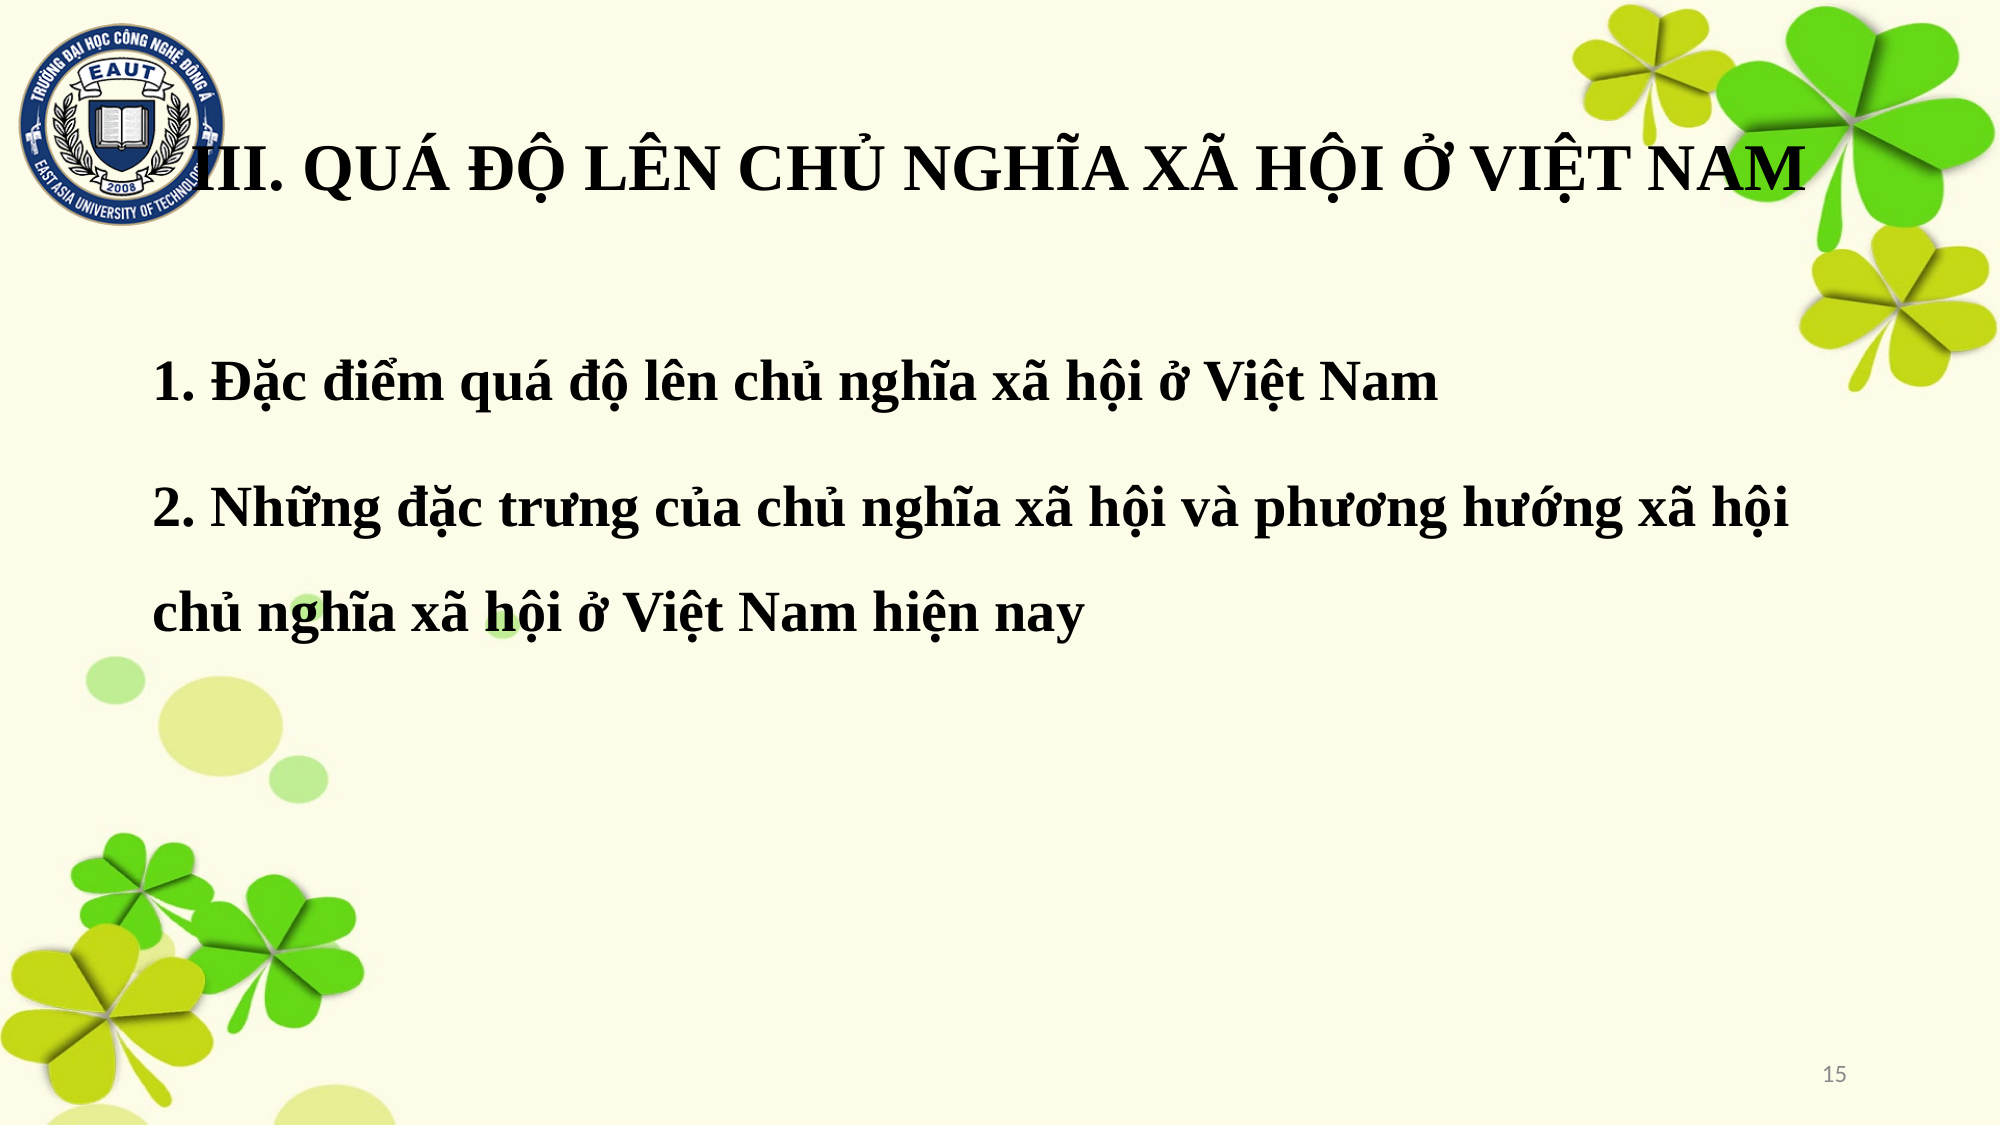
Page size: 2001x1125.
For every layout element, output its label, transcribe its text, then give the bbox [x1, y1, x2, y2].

list 1. Đặc điểm quá độ lên chủ nghĩa xã hội ở Việt Nam 2. Những đặc trưng của chủ nghĩa xã hội và phương hướng xã hội chủ nghĩa xã hội ở Việt Nam hiện nay [137, 299, 1863, 1014]
picture [0, 0, 2001, 1125]
title III. QUÁ ĐỘ LÊN CHỦ NGHĨA XÃ HỘI Ở VIỆT NAM [137, 59, 1863, 278]
slide_number 15 [1412, 1042, 1863, 1103]
